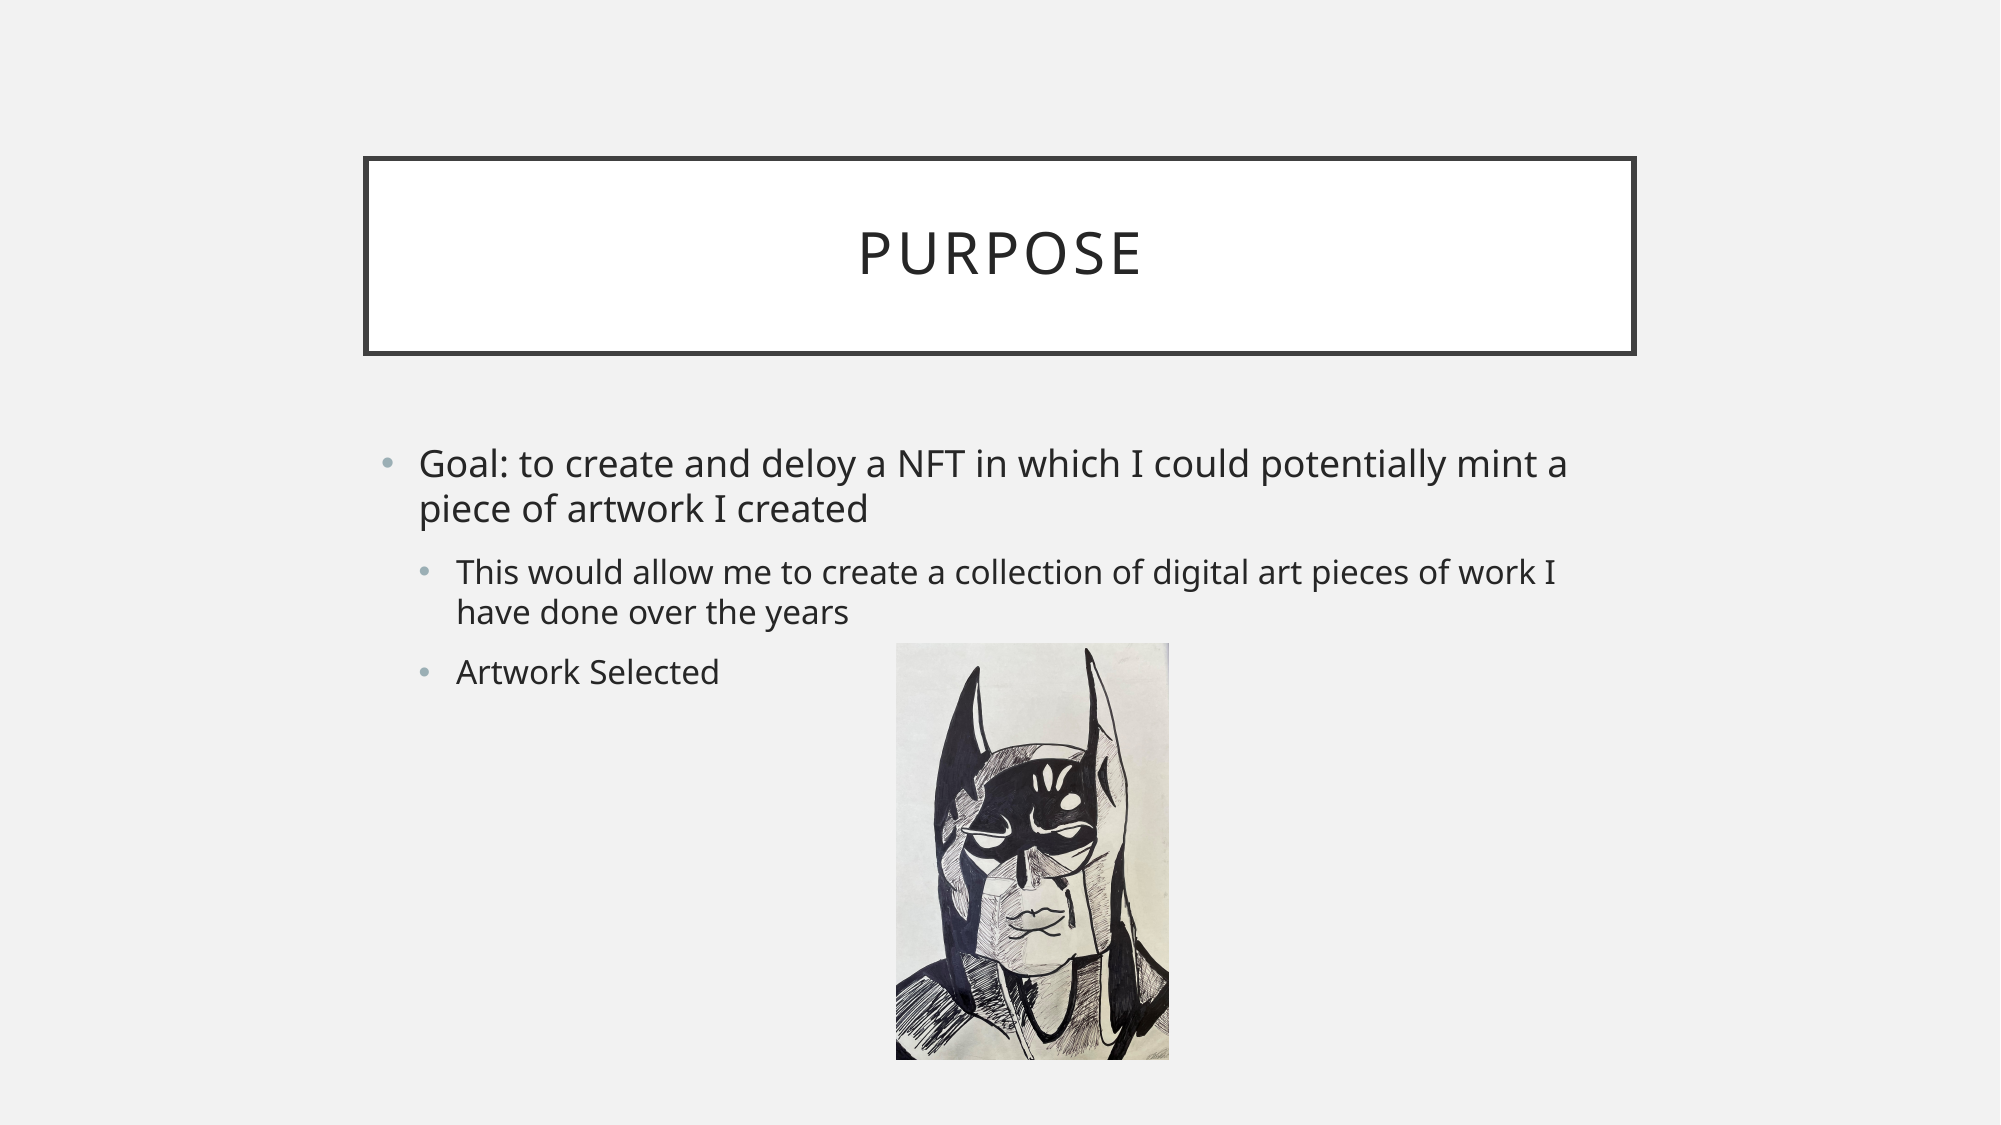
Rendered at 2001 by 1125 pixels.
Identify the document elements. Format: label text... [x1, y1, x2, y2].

list Goal: to create and deloy a NFT in which I could potentially mint a piece of artwork I created This would allow me to create a collection of digital art pieces of work I have done over the years Artwork Selected [366, 432, 1634, 942]
title Purpose [363, 156, 1637, 356]
picture [896, 643, 1169, 1060]
